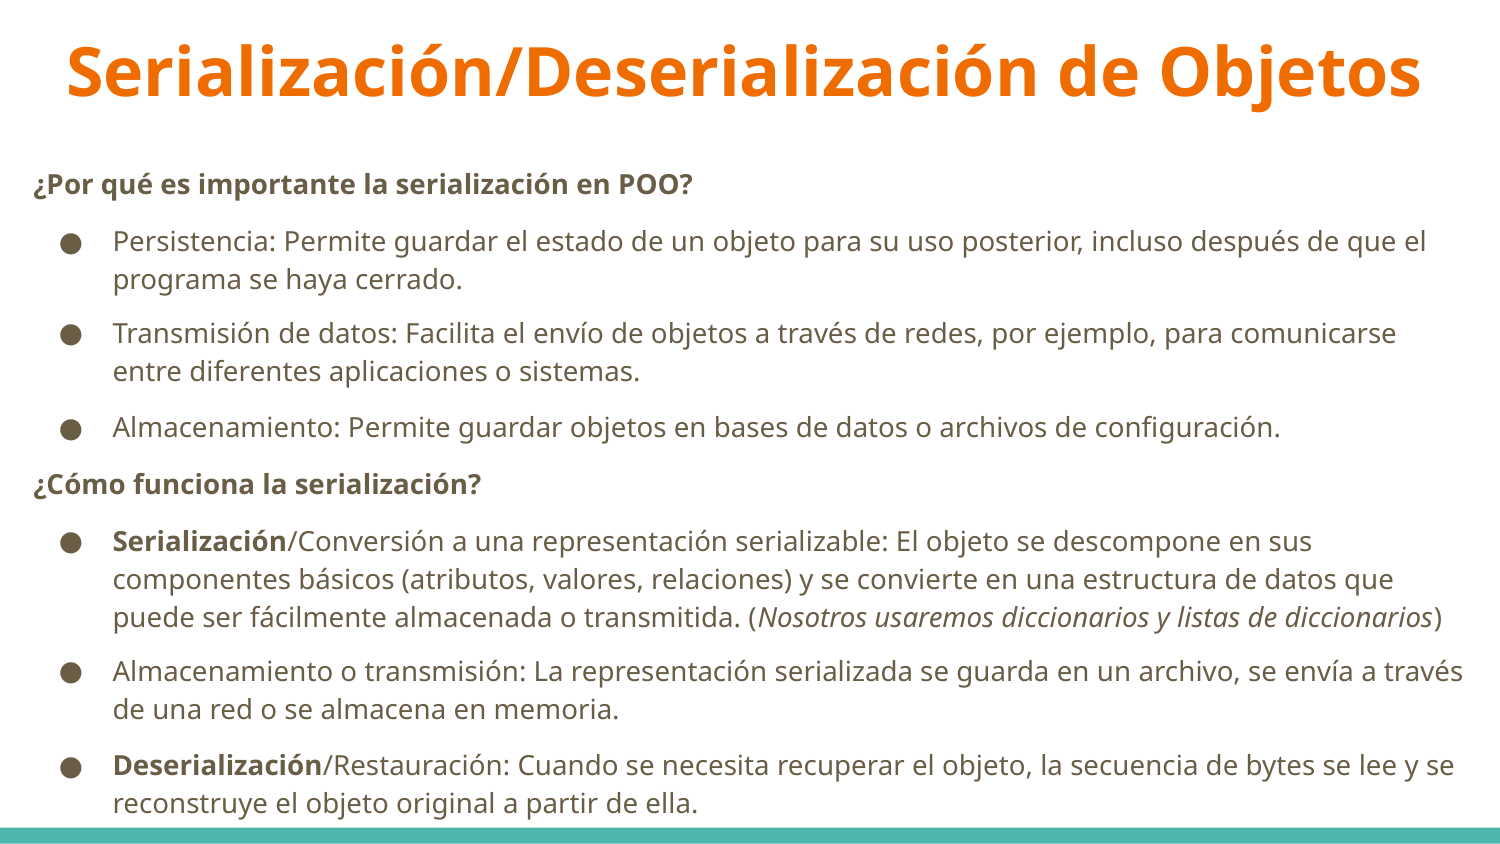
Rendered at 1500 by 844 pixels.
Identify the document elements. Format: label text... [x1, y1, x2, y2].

title Serialización/Deserialización de Objetos [51, 13, 1449, 130]
list ¿Por qué es importante la serialización en POO? Persistencia: Permite guardar el estado de un objeto para su uso posterior, incluso después de que el programa se haya cerrado. Transmisión de datos: Facilita el envío de objetos a través de redes, por ejemplo, para comunicarse entre diferentes aplicaciones o sistemas. Almacenamiento: Permite guardar objetos en bases de datos o archivos de configuración. ¿Cómo funciona la serialización? Serialización/Conversión a una representación serializable: El objeto se descompone en sus componentes básicos (atributos, valores, relaciones) y se convierte en una estructura de datos que puede ser fácilmente almacenada o transmitida. (Nosotros usaremos diccionarios y listas de diccionarios) Almacenamiento o transmisión: La representación serializada se guarda en un archivo, se envía a través de una red o se almacena en memoria. Deserialización/Restauración: Cuando se necesita recuperar el objeto, la secuencia de bytes se lee y se reconstruye el objeto original a partir de ella. [18, 147, 1482, 837]
